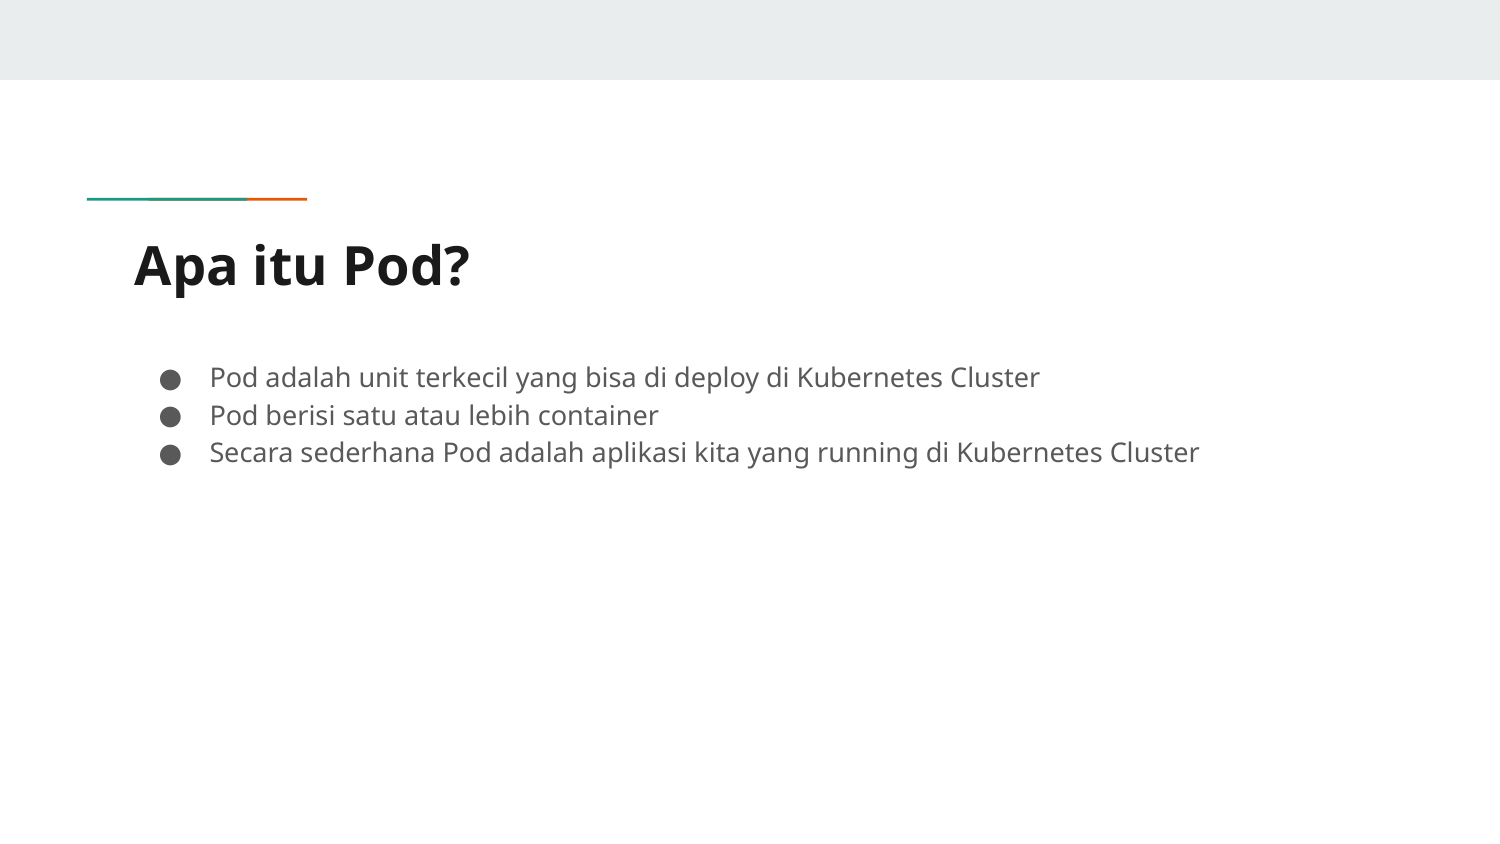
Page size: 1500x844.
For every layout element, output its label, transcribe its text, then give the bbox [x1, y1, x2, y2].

title Apa itu Pod? [119, 216, 1381, 305]
list Pod adalah unit terkecil yang bisa di deploy di Kubernetes Cluster Pod berisi satu atau lebih container Secara sederhana Pod adalah aplikasi kita yang running di Kubernetes Cluster [119, 341, 1381, 712]
